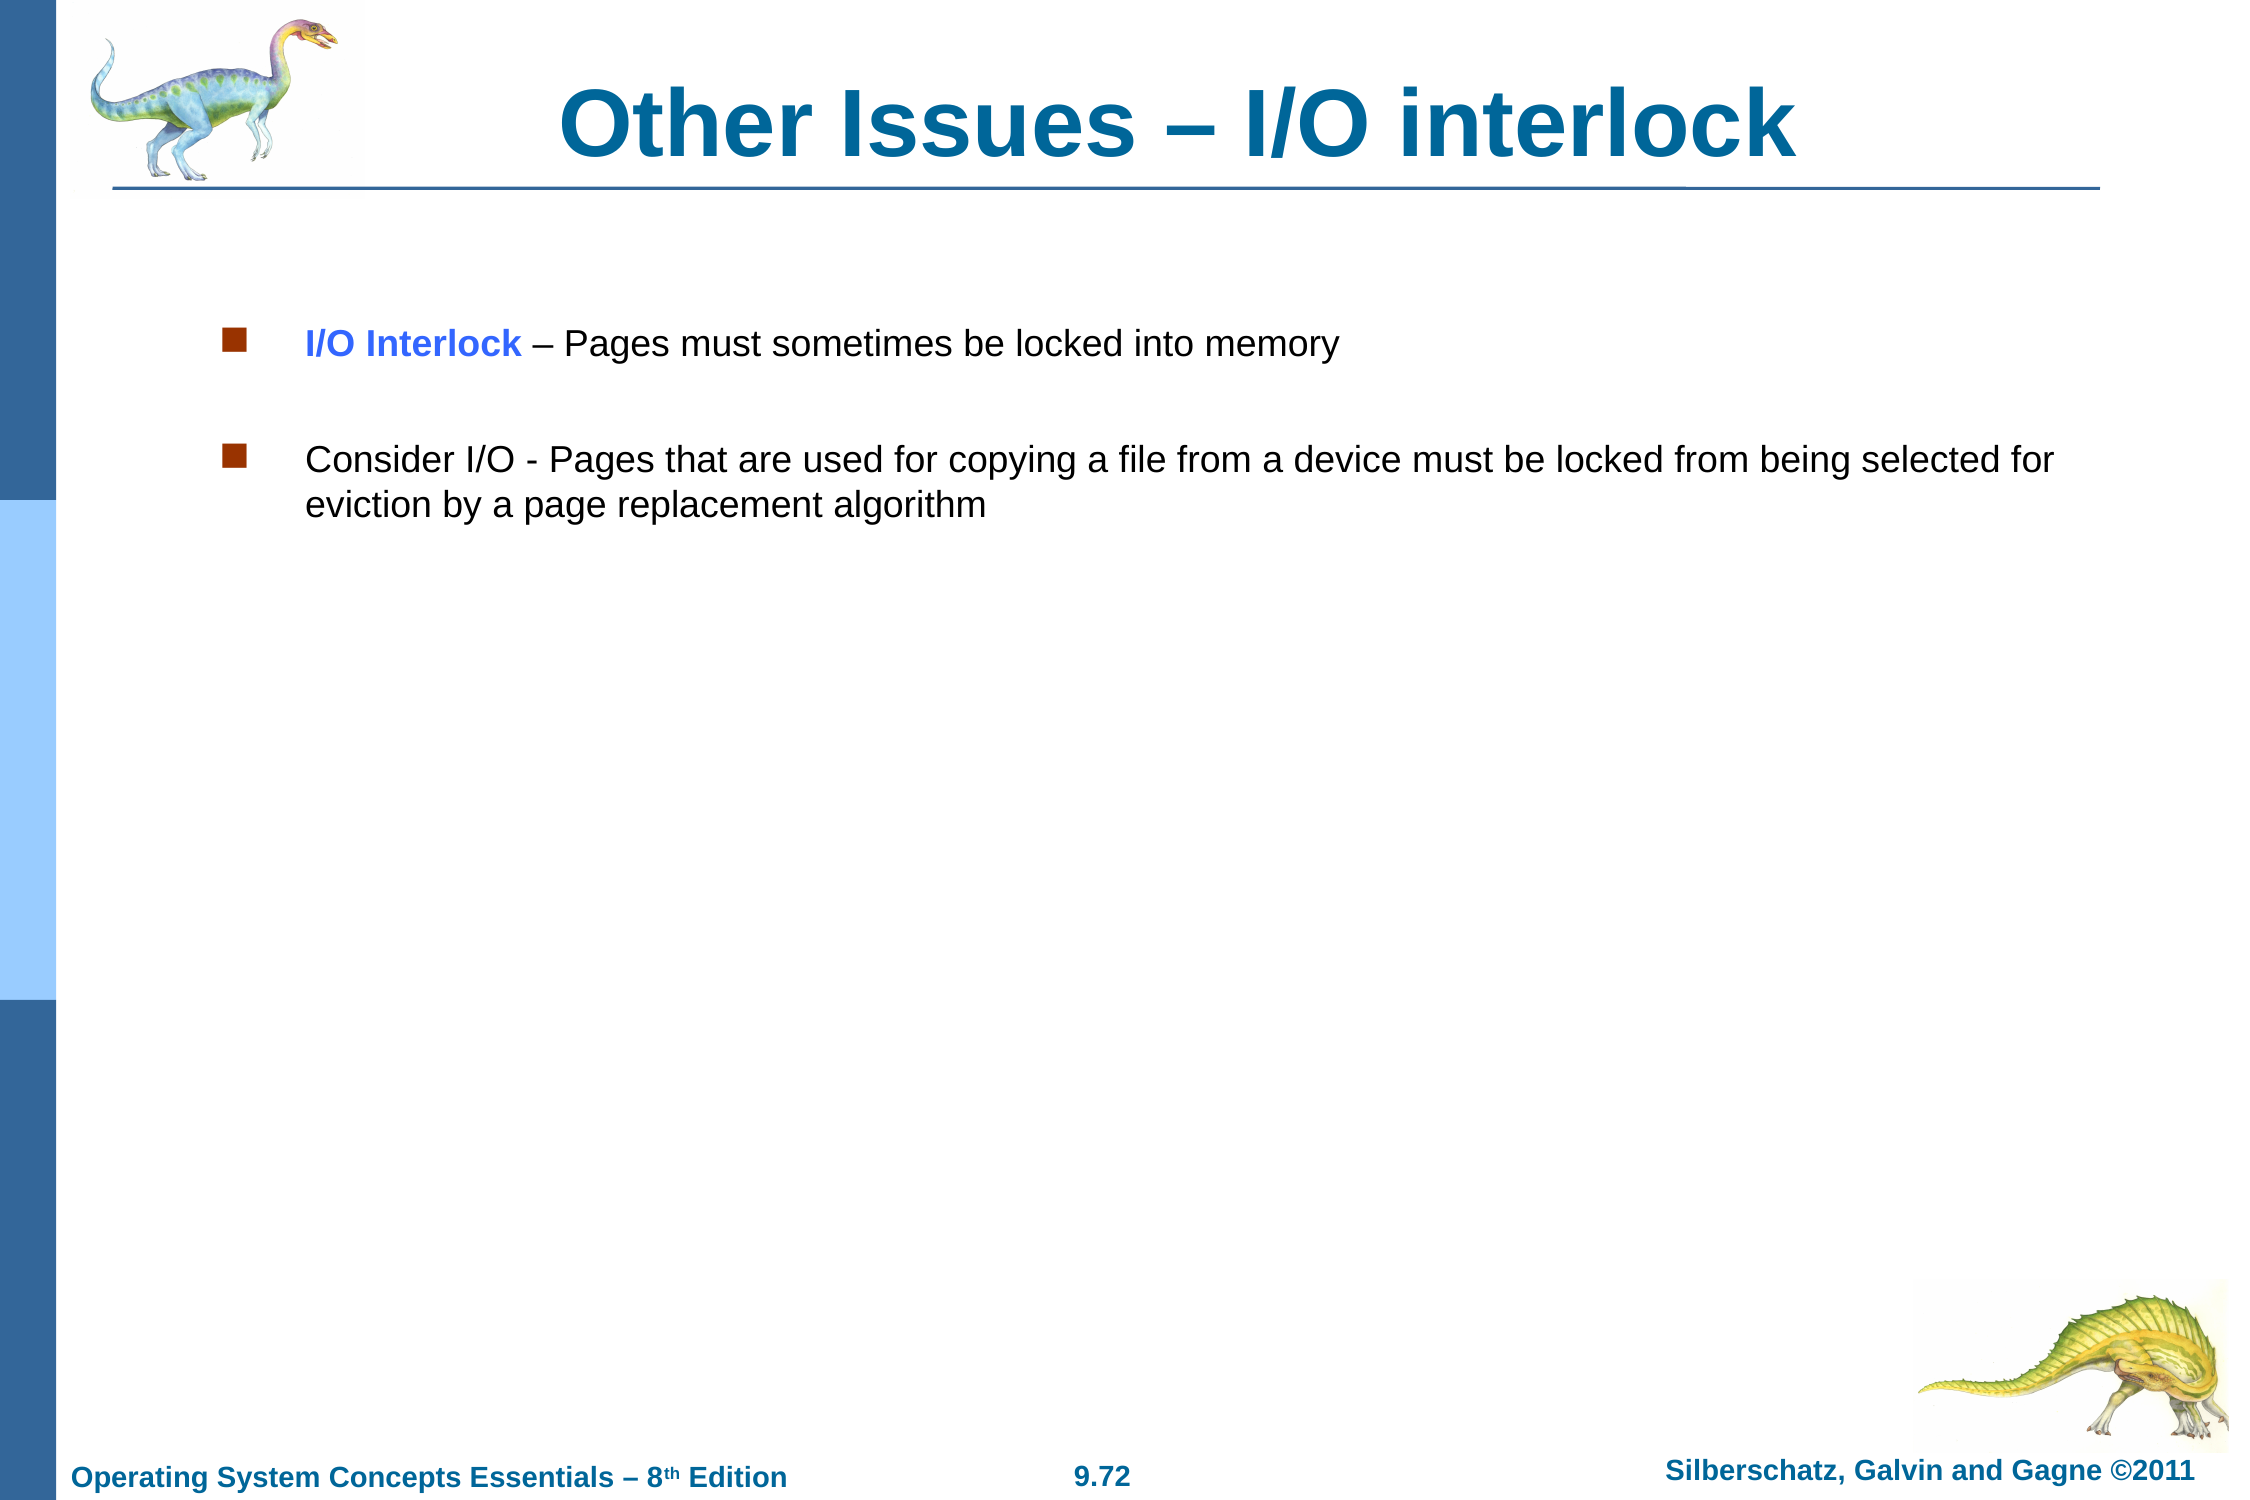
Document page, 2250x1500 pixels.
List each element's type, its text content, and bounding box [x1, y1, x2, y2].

title Other Issues – I/O interlock [217, 60, 2138, 187]
list I/O Interlock – Pages must sometimes be locked into memory Consider I/O - Pages that are used for copying a file from a device must be locked from being selected for eviction by a page replacement algorithm [203, 308, 2096, 1284]
picture [70, 0, 365, 199]
picture [1913, 1279, 2229, 1453]
